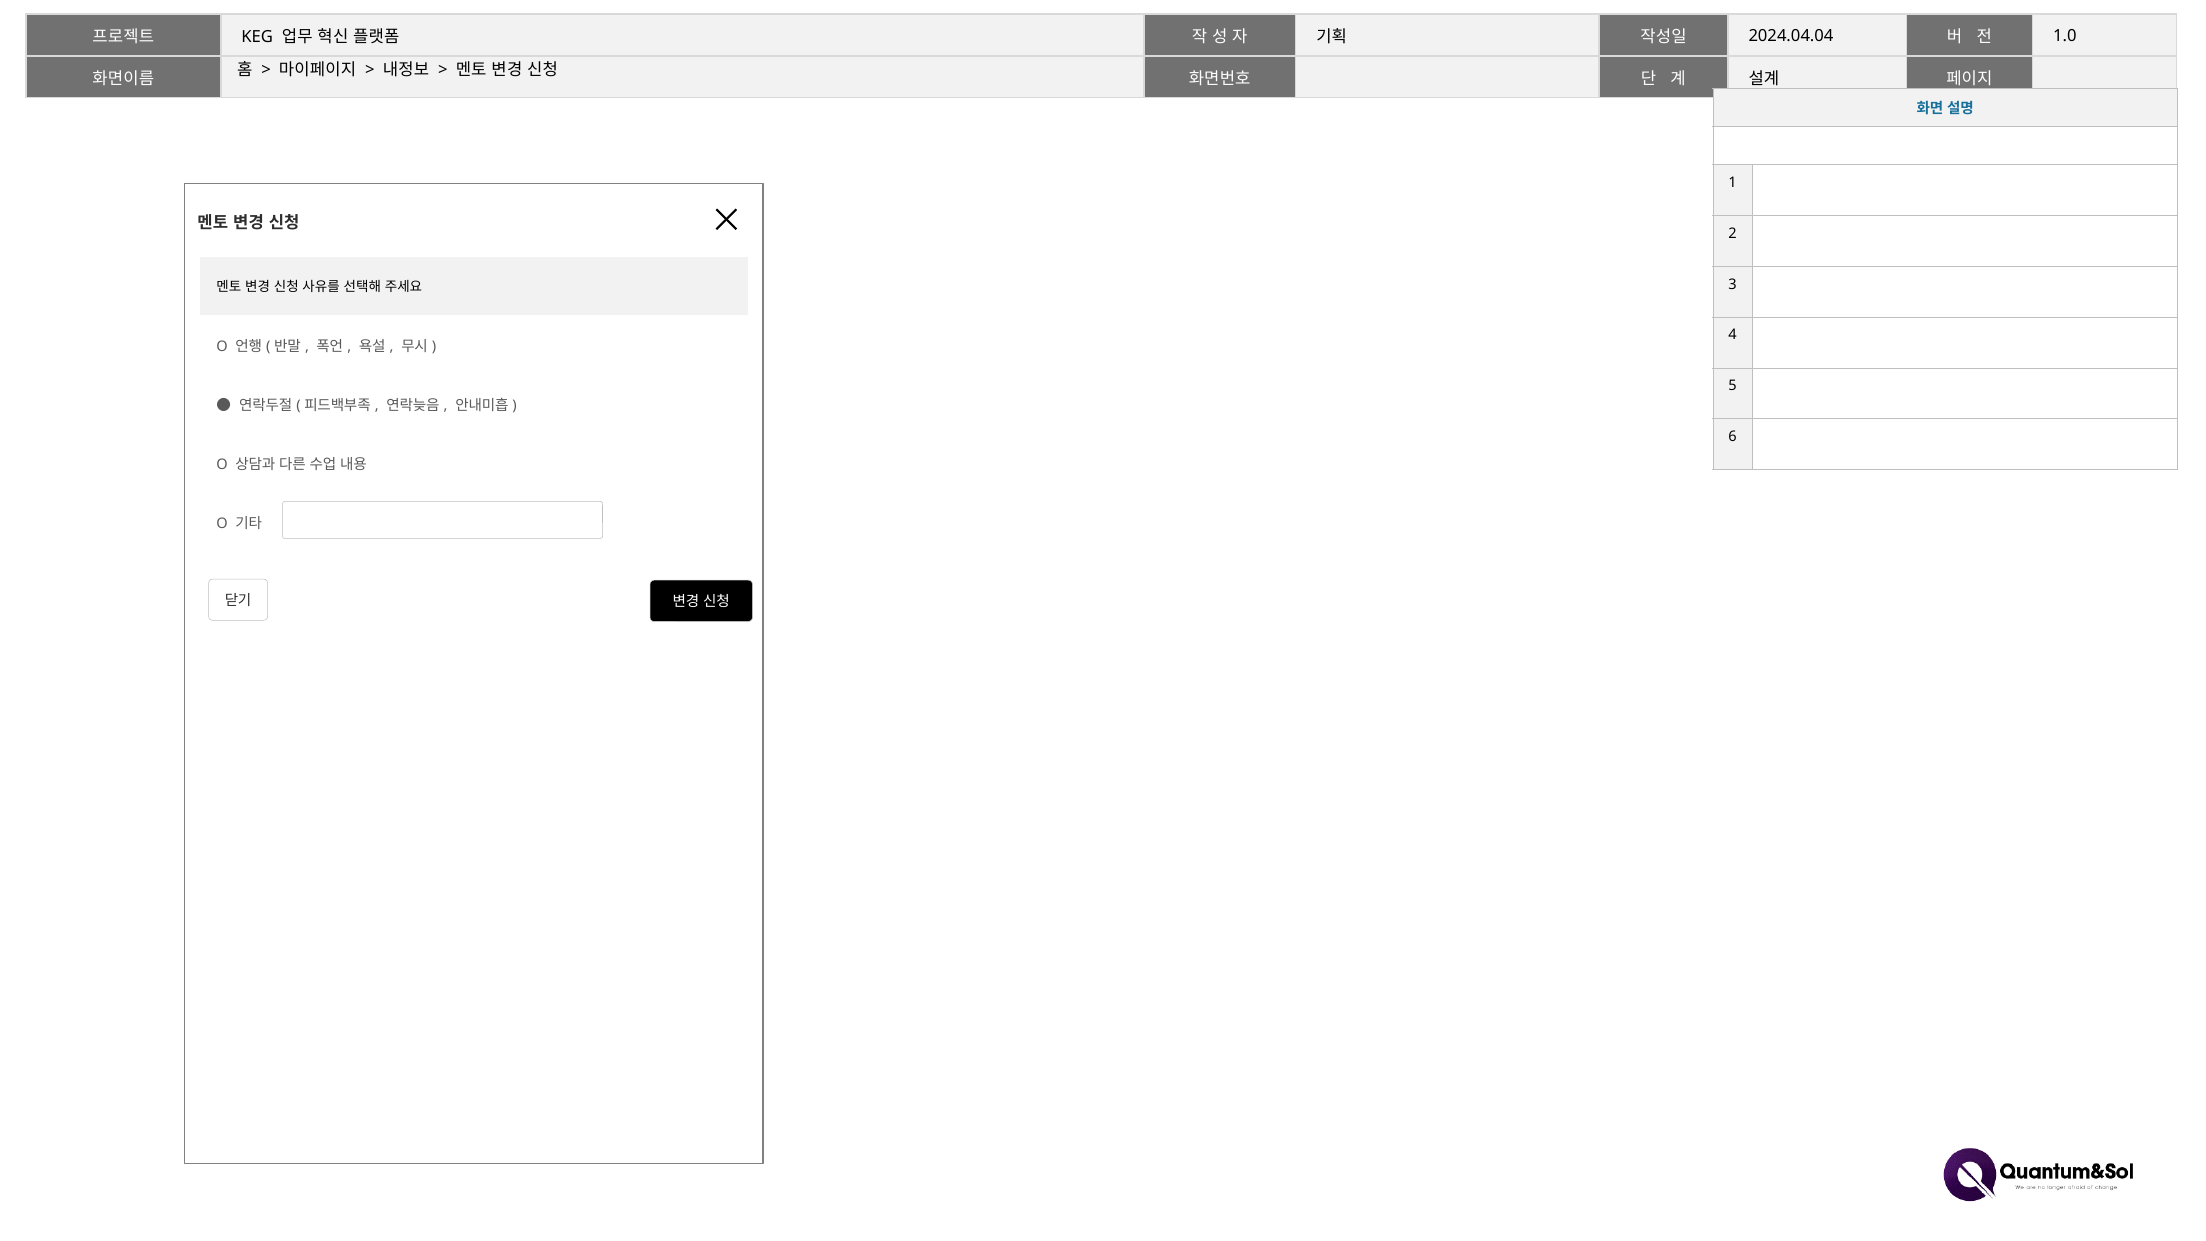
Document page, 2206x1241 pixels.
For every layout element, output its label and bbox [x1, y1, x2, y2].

table_header [200, 257, 748, 315]
table_header [1714, 89, 2177, 126]
table_cell [1753, 165, 2177, 215]
table_cell [1753, 369, 2177, 418]
table_cell [1753, 267, 2177, 317]
text_box [650, 580, 753, 622]
text_box [282, 501, 603, 539]
table_cell [1753, 318, 2177, 368]
text_box [208, 579, 268, 621]
table_cell [200, 315, 748, 552]
picture [1941, 1146, 2137, 1202]
table_cell [1753, 216, 2177, 266]
table_cell [1714, 216, 1752, 266]
table_cell [1714, 267, 1752, 317]
table_cell [1714, 127, 2177, 164]
title [220, 56, 799, 81]
text_box [197, 194, 495, 240]
table_cell [1714, 369, 1752, 418]
table_cell [1714, 419, 1752, 469]
table_cell [1753, 419, 2177, 469]
table_cell [1714, 165, 1752, 215]
table_cell [1714, 318, 1752, 368]
